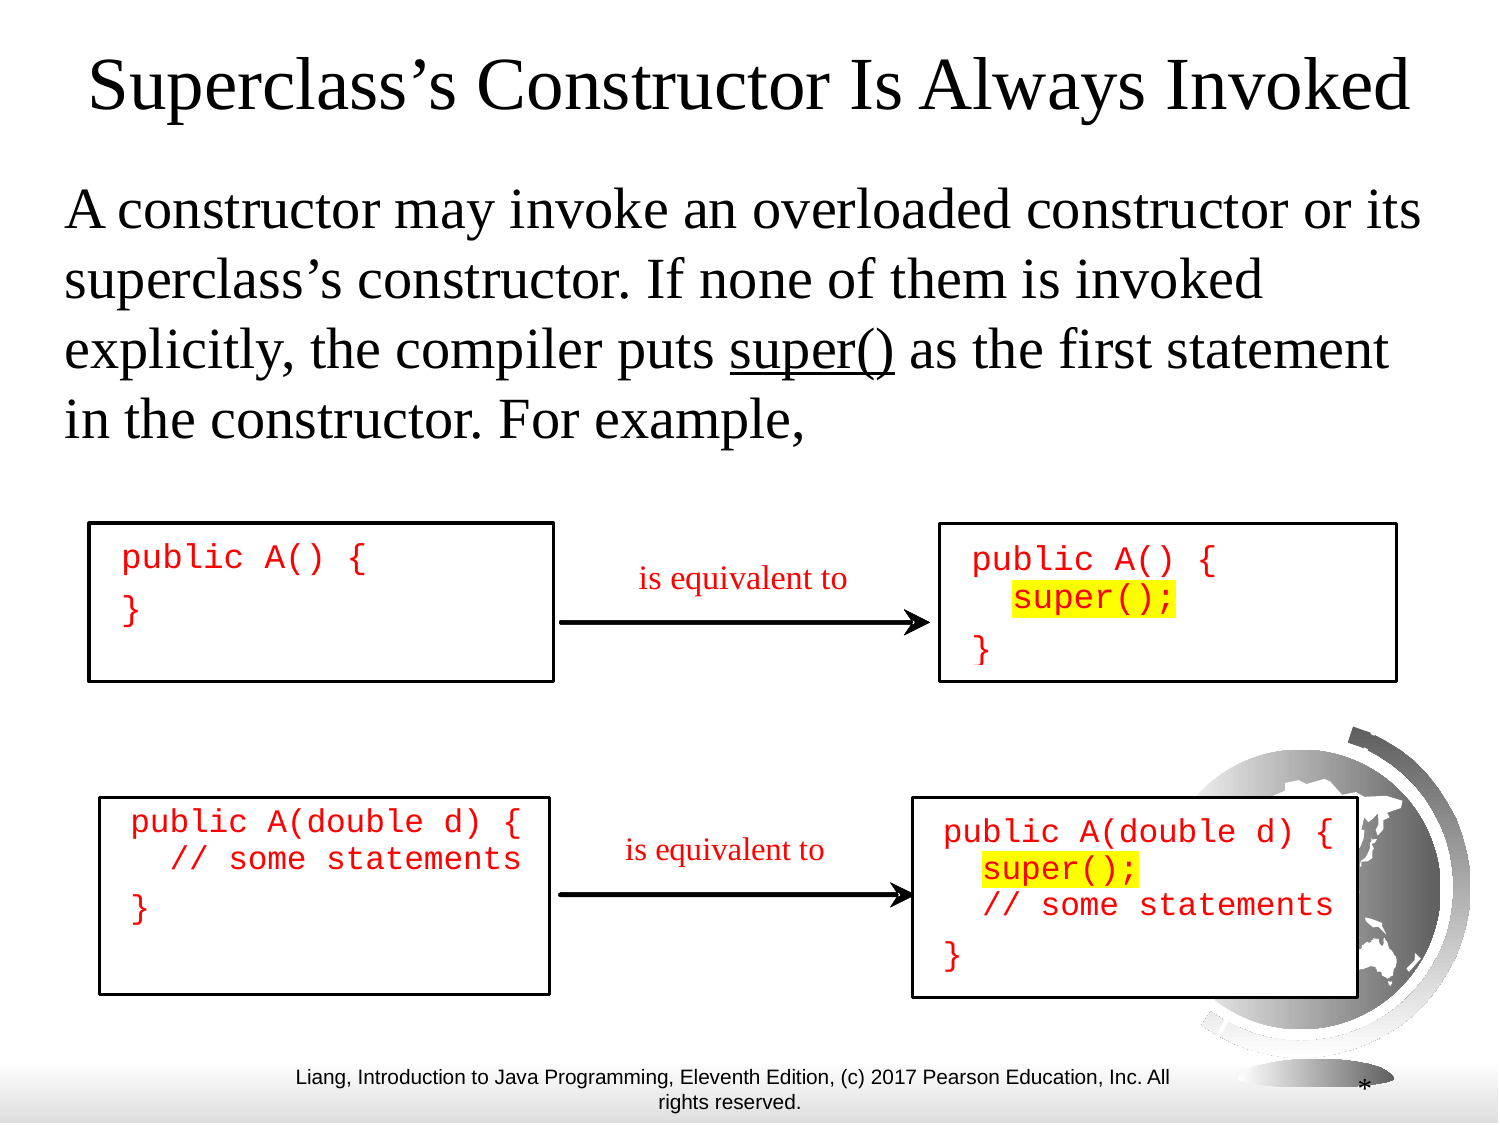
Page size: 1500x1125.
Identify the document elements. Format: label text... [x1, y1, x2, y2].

title Superclass’s Constructor Is Always Invoked [24, 24, 1476, 135]
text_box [75, 774, 1400, 1018]
slide_number * [1074, 1049, 1388, 1125]
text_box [63, 499, 1450, 703]
text_box A constructor may invoke an overloaded constructor or its superclass’s constructor. If none of them is invoked explicitly, the compiler puts super() as the first statement in the constructor. For example, [50, 162, 1450, 458]
